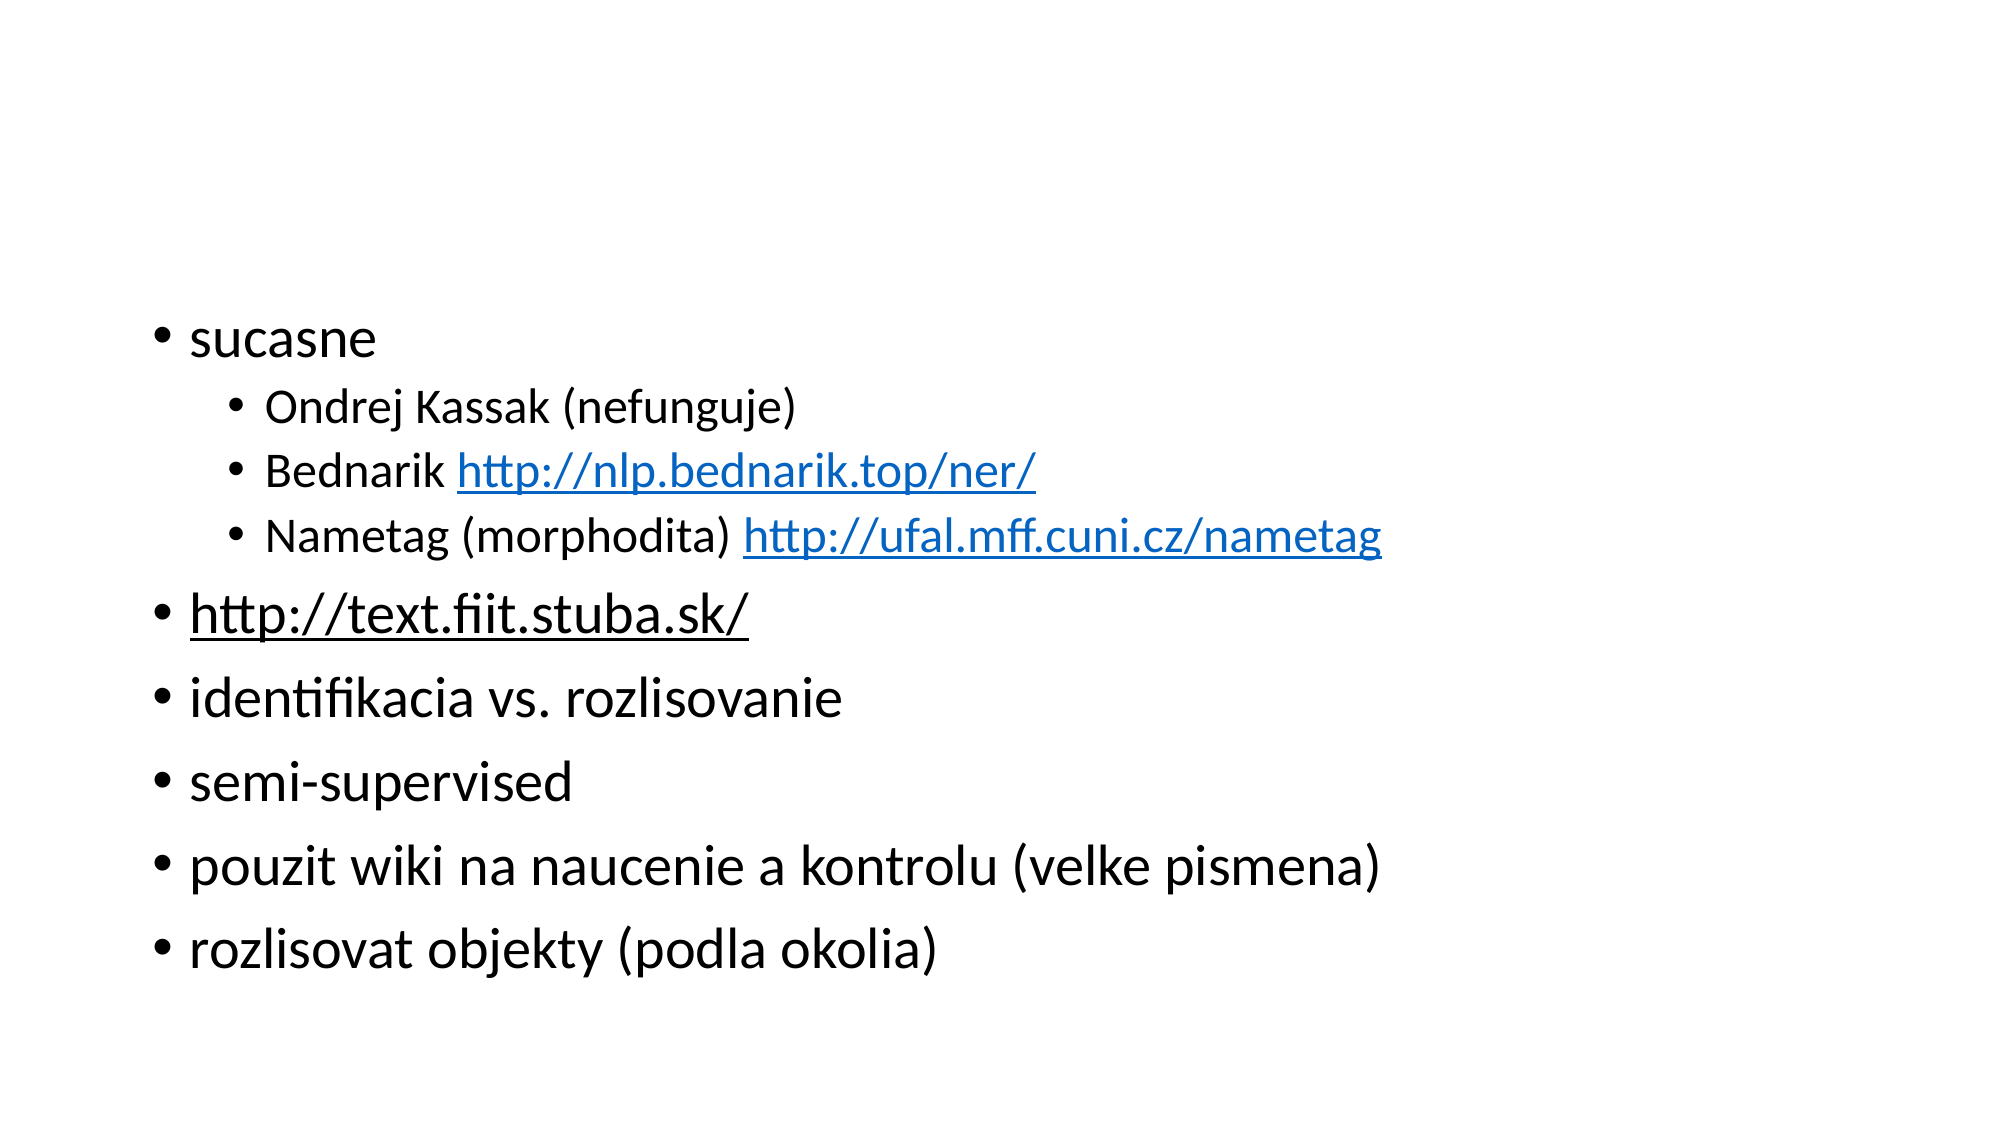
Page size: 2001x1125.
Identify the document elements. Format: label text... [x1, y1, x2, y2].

list sucasne Ondrej Kassak (nefunguje) Bednarik http://nlp.bednarik.top/ner/ Nametag (morphodita) http://ufal.mff.cuni.cz/nametag http://text.fiit.stuba.sk/ identifikacia vs. rozlisovanie semi-supervised pouzit wiki na naucenie a kontrolu (velke pismena) rozlisovat objekty (podla okolia) [137, 299, 1863, 1014]
